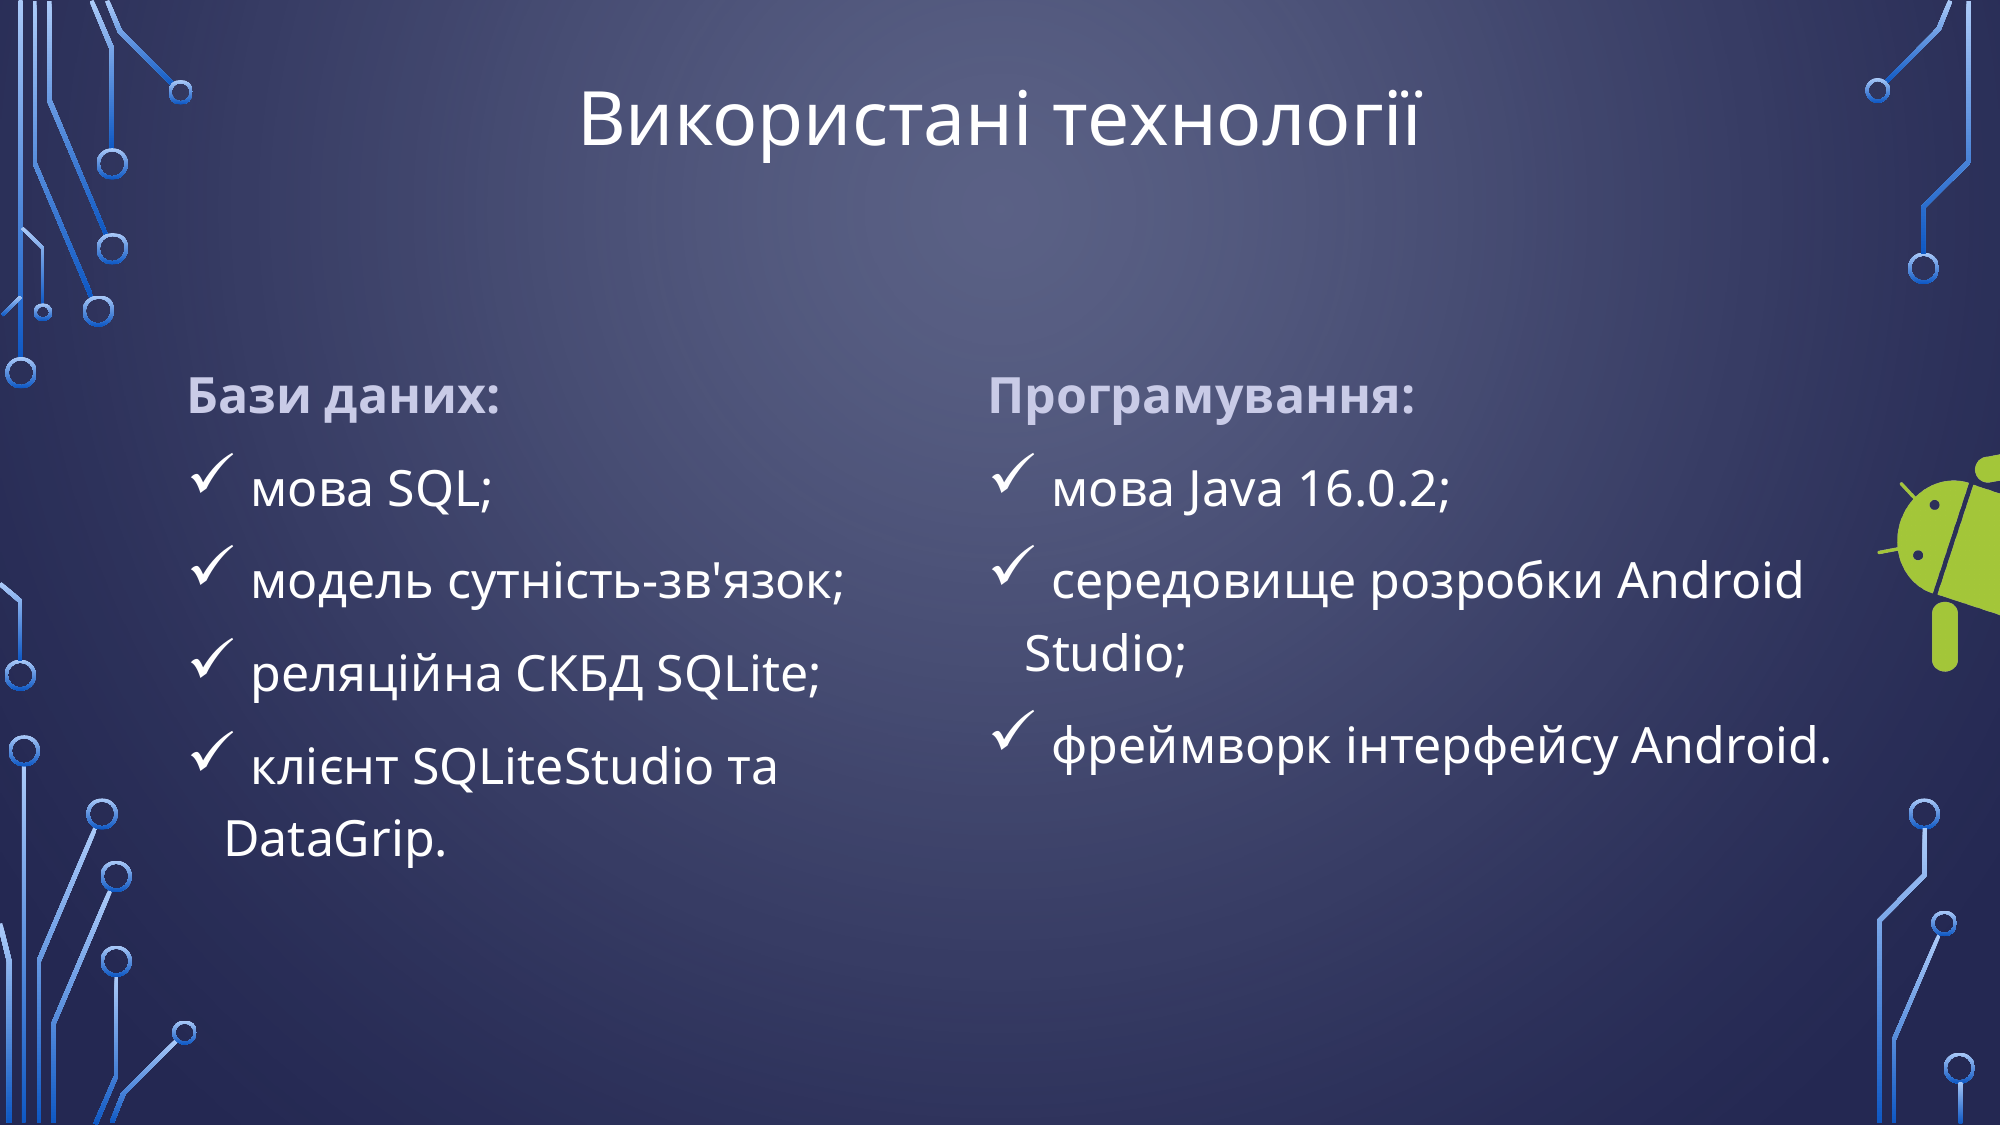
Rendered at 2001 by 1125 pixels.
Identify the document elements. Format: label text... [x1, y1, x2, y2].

picture [1861, 445, 2000, 680]
list Бази даних: мова SQL; модель сутність-зв'язок; реляційна СКБД SQLite; клієнт SQLiteStudio та DataGrip. [170, 343, 971, 925]
title Використані технології [187, 0, 1813, 243]
text_box Програмування: мова Java 16.0.2; середовище розробки Android Studio; фреймворк інтерфейсу Android. [971, 343, 1883, 925]
